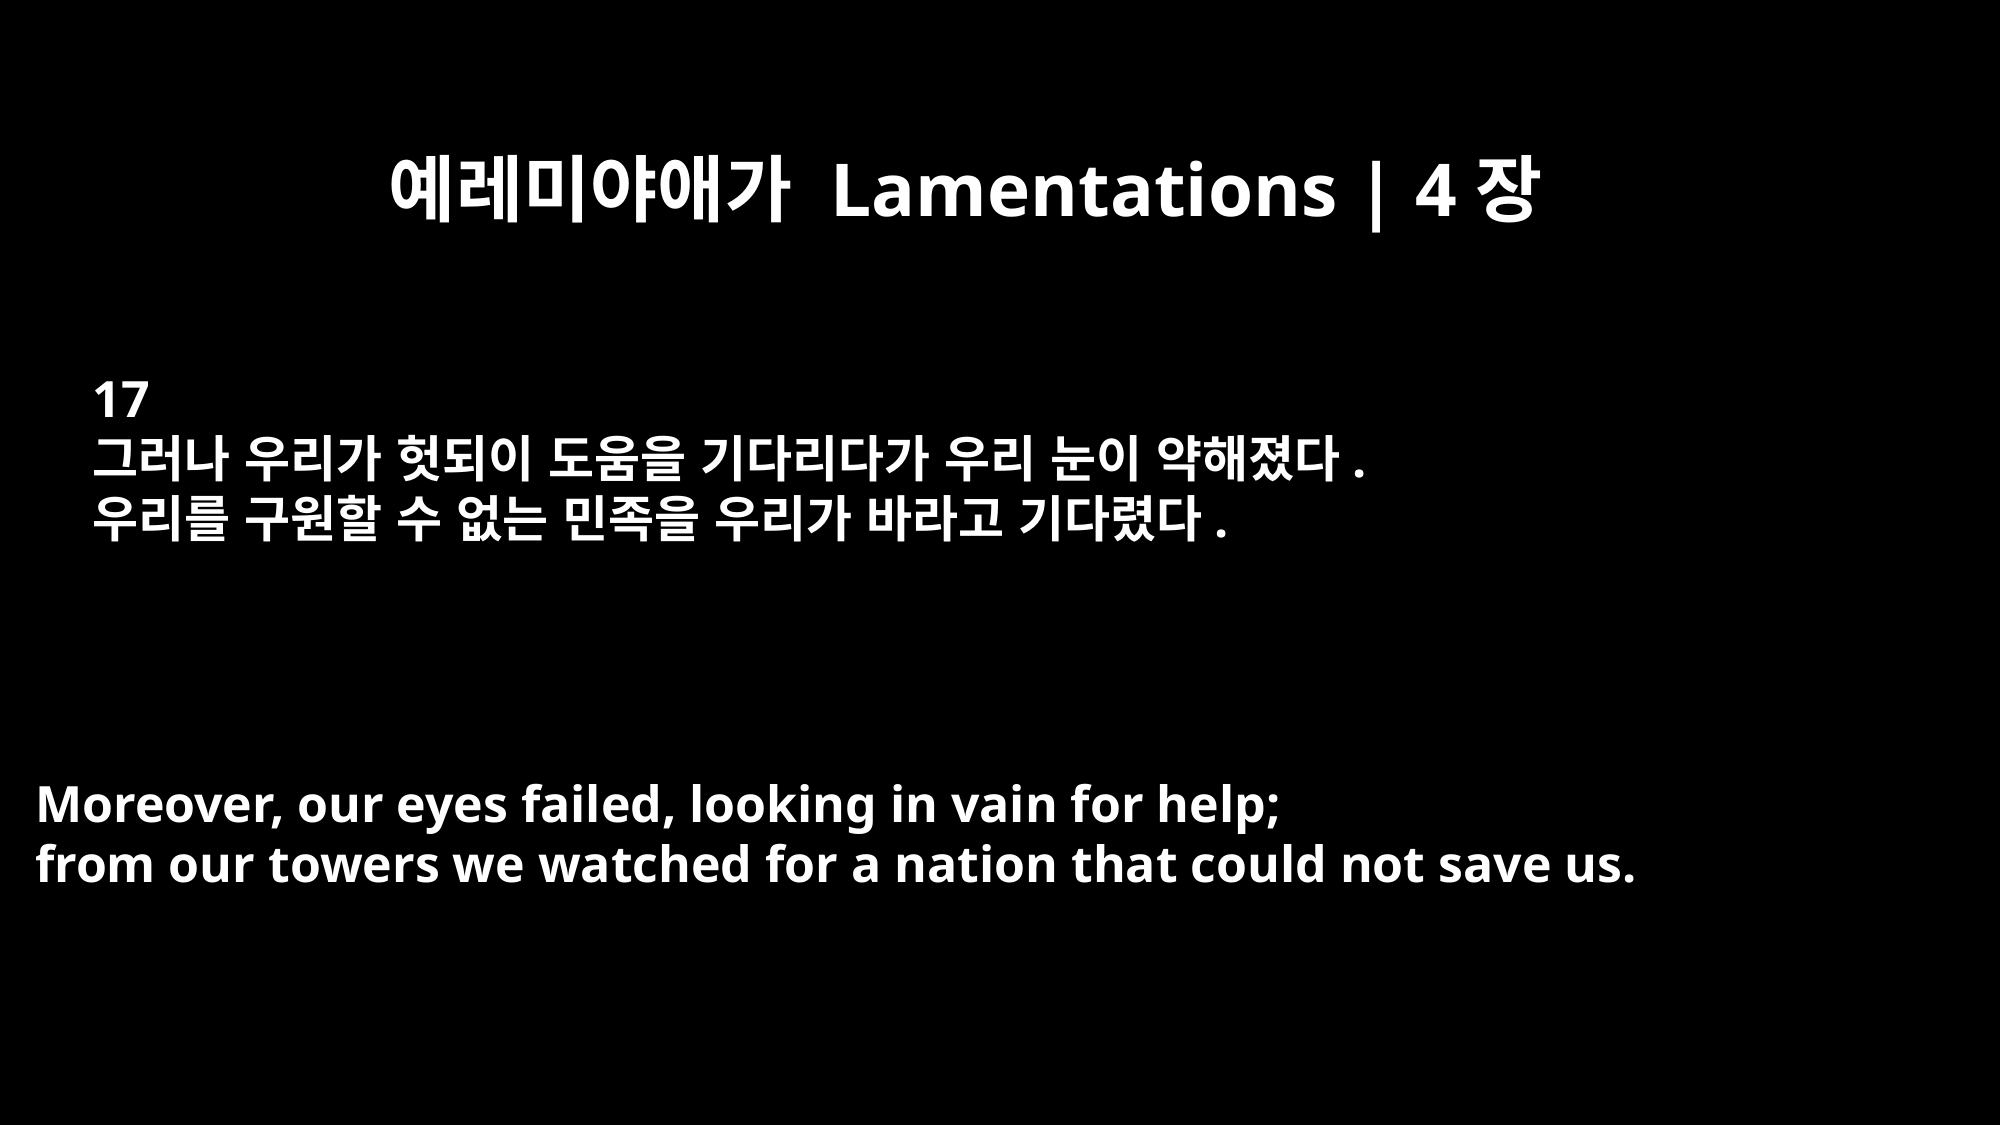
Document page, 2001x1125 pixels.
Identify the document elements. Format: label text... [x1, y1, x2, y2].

text_box 17 그러나 우리가 헛되이 도움을 기다리다가 우리 눈이 약해졌다. 우리를 구원할 수 없는 민족을 우리가 바라고 기다렸다. [78, 359, 1383, 555]
text_box 예레미야애가 Lamentations | 4장 [374, 136, 1558, 239]
text_box Moreover, our eyes failed, looking in vain for help; from our towers we watched for a nation that could not save us. [20, 764, 1652, 900]
